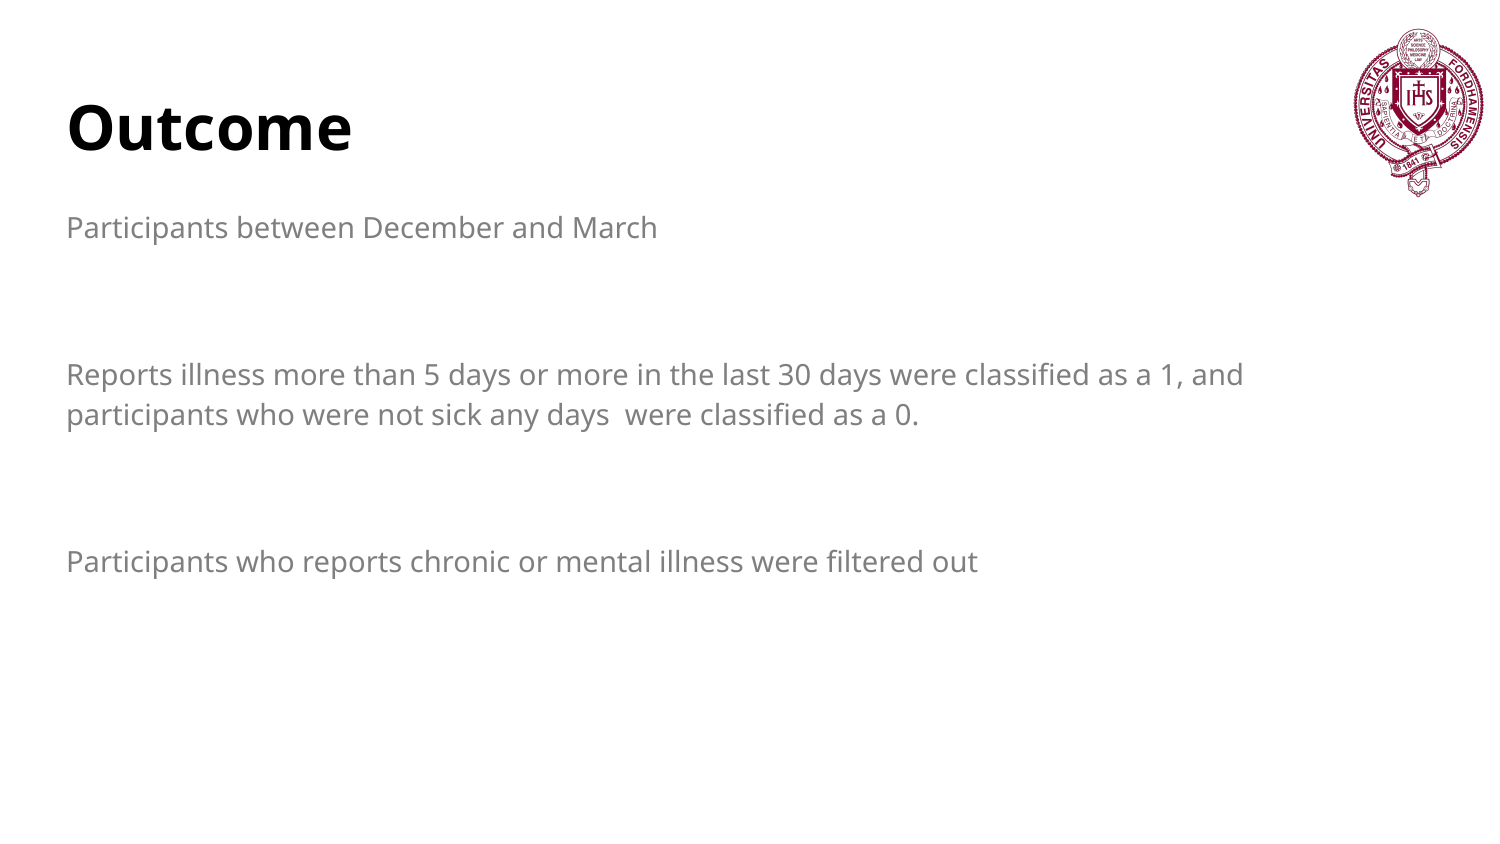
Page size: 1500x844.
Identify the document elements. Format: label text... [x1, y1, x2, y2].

list Participants between December and March Reports illness more than 5 days or more in the last 30 days were classified as a 1, and participants who were not sick any days were classified as a 0. Participants who reports chronic or mental illness were filtered out [51, 189, 1343, 750]
title Outcome [51, 72, 1449, 176]
picture [1353, 28, 1484, 198]
